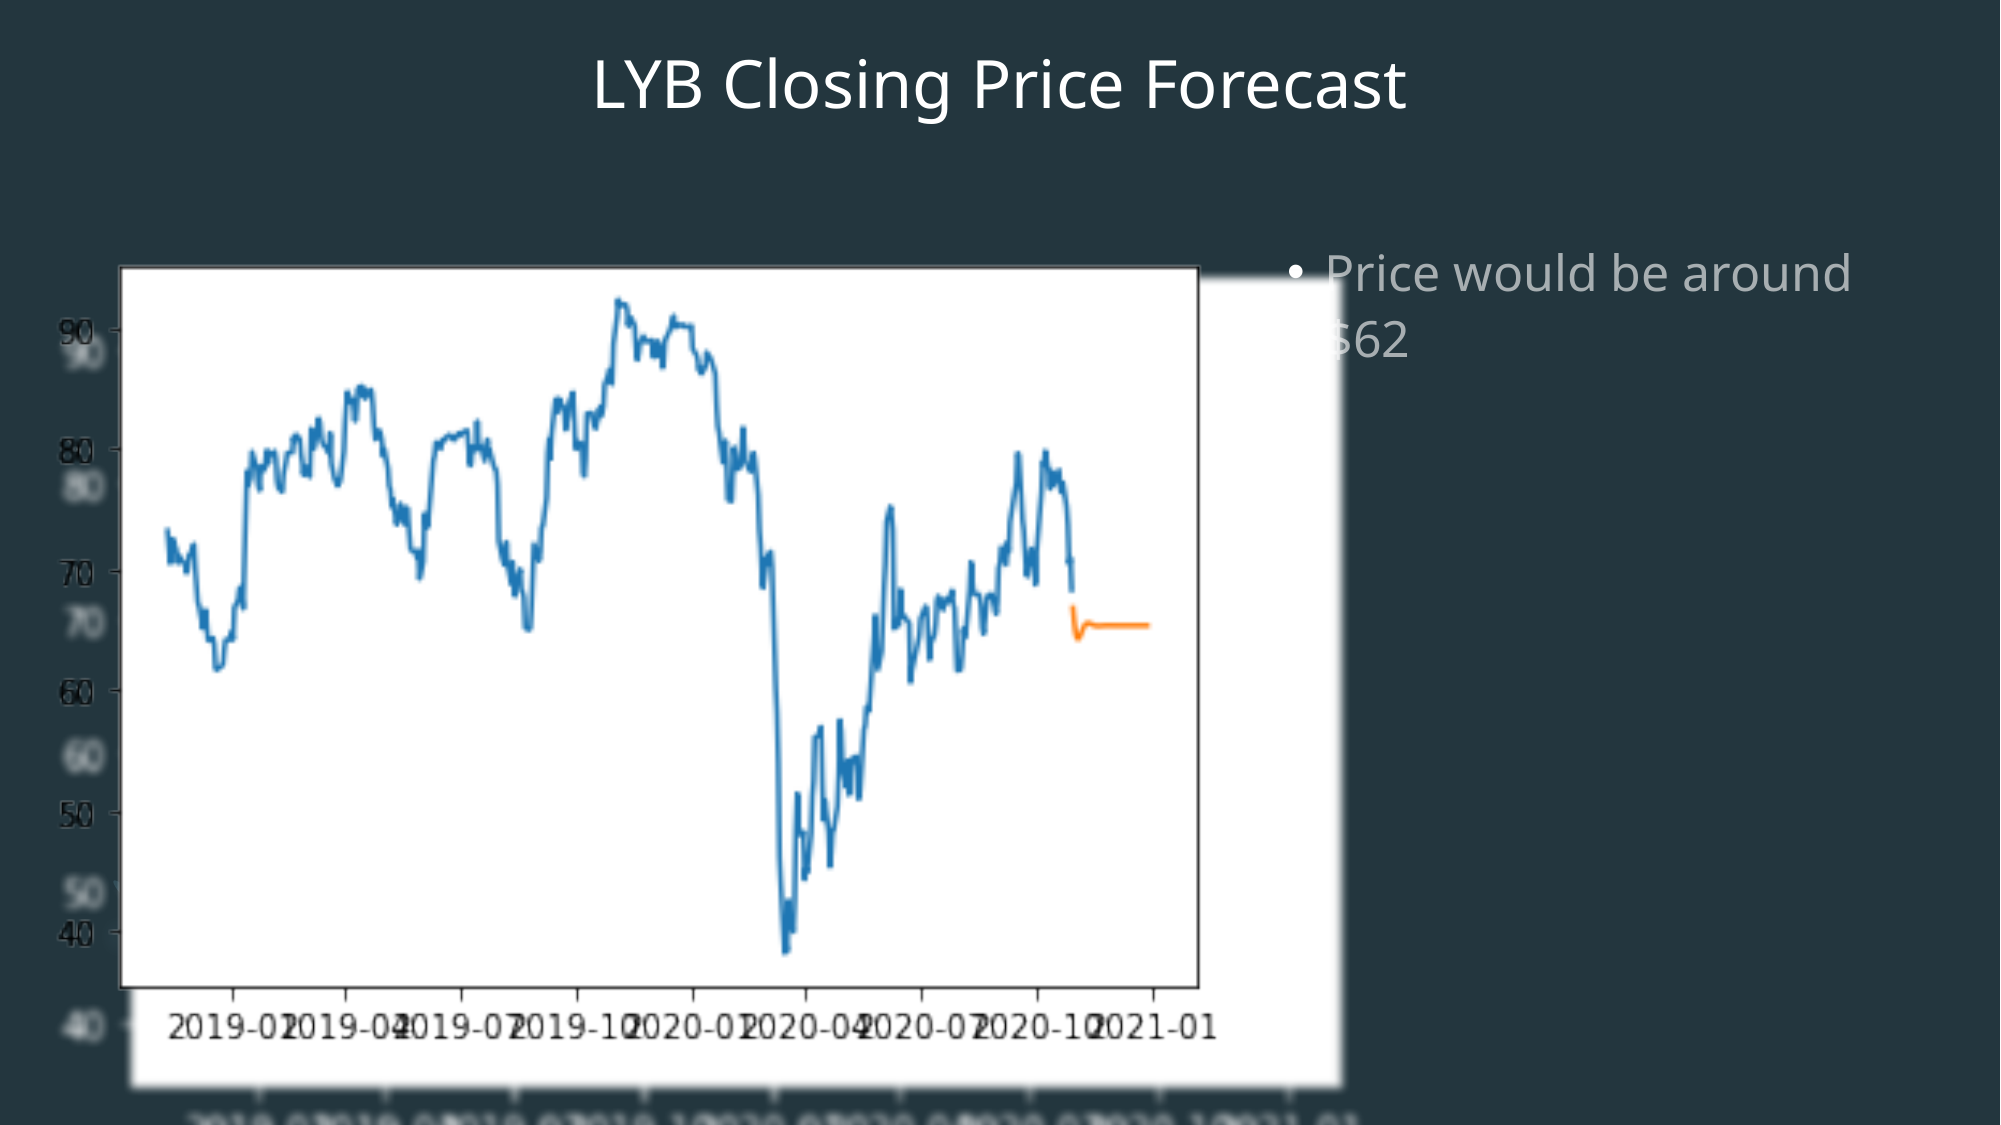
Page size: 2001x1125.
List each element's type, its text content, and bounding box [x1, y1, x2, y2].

picture [33, 247, 1240, 1067]
title LYB Closing Price Forecast [90, 41, 1910, 156]
list Price would be around $62 [1287, 235, 1863, 578]
